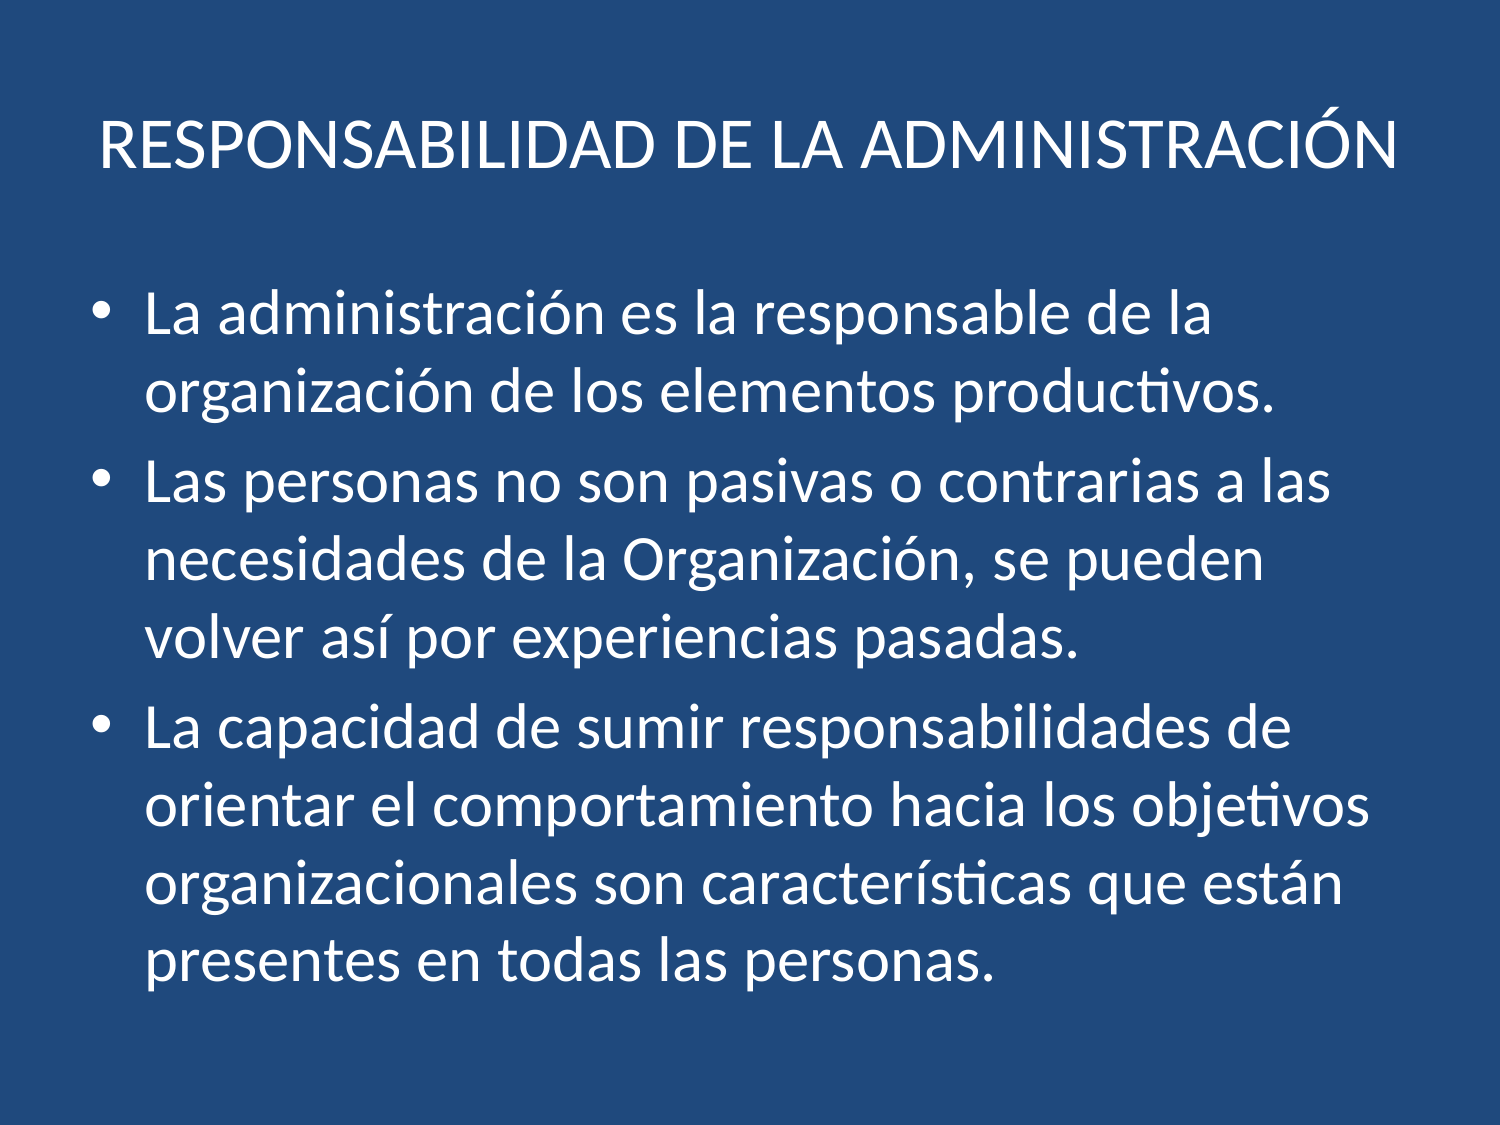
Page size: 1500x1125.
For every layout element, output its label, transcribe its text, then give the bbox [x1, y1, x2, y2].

list La administración es la responsable de la organización de los elementos productivos. Las personas no son pasivas o contrarias a las necesidades de la Organización, se pueden volver así por experiencias pasadas. La capacidad de sumir responsabilidades de orientar el comportamiento hacia los objetivos organizacionales son características que están presentes en todas las personas. [75, 262, 1425, 1005]
title RESPONSABILIDAD DE LA ADMINISTRACIÓN [75, 45, 1425, 233]
